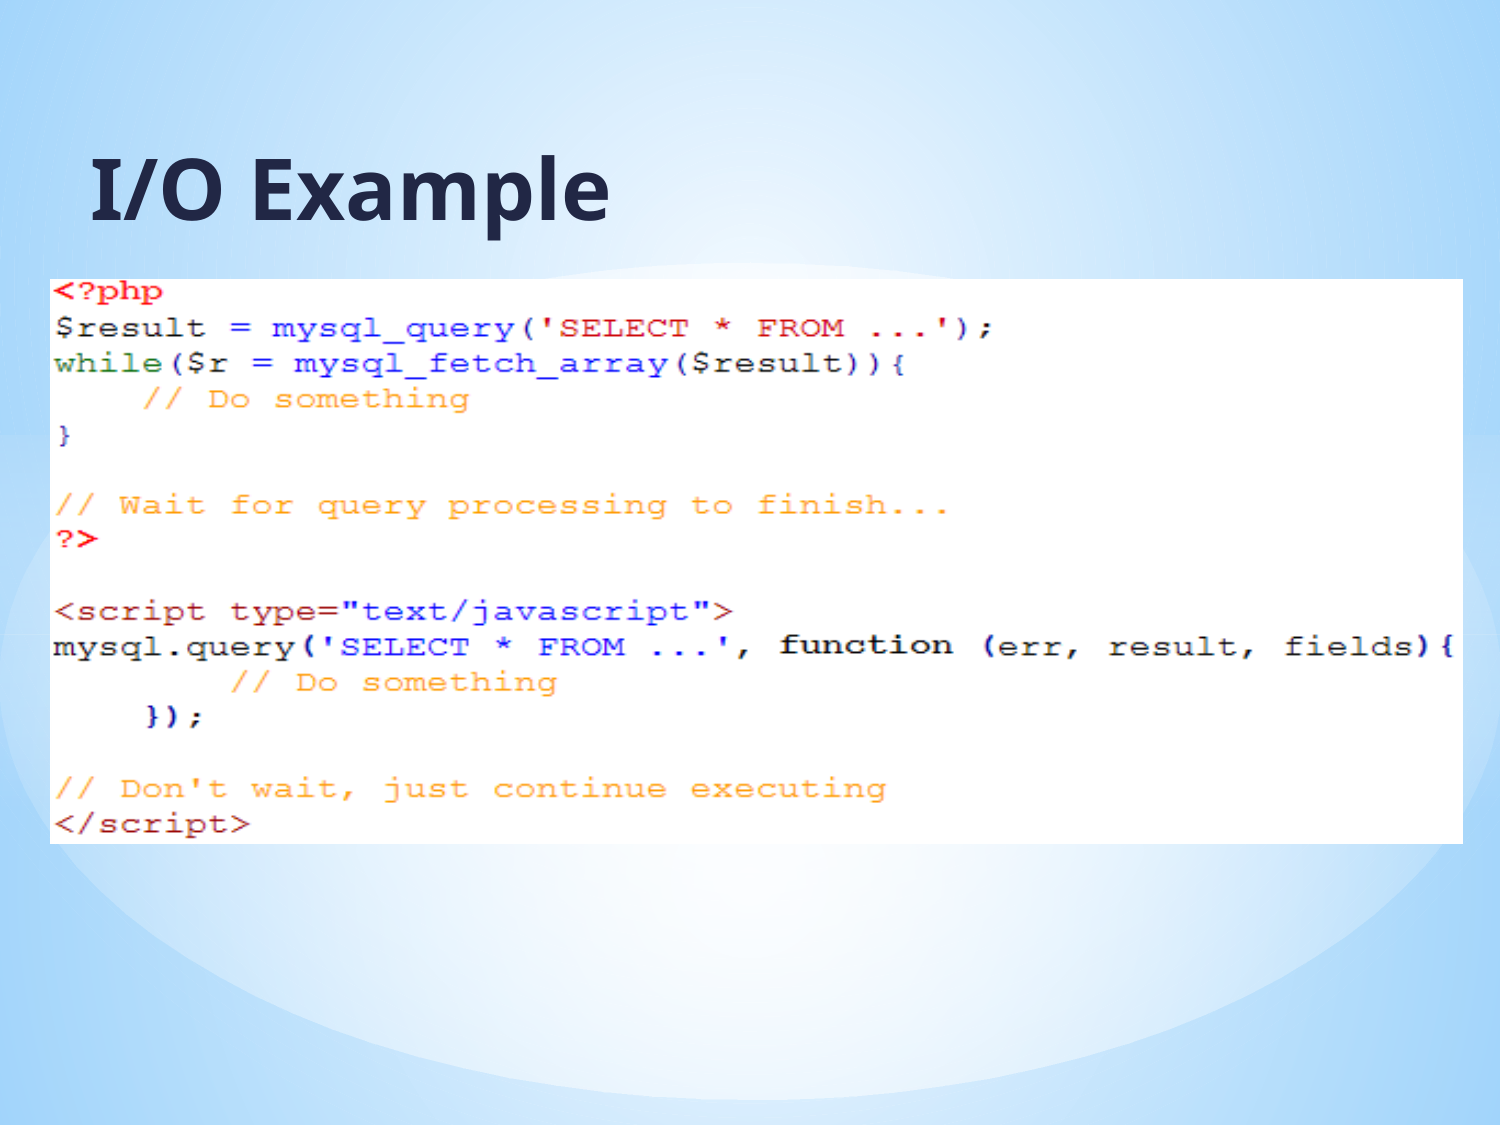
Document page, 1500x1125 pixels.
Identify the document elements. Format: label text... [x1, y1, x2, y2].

picture [49, 279, 1463, 844]
text_box I/O Example [74, 92, 1425, 277]
text_box [74, 852, 1425, 1033]
